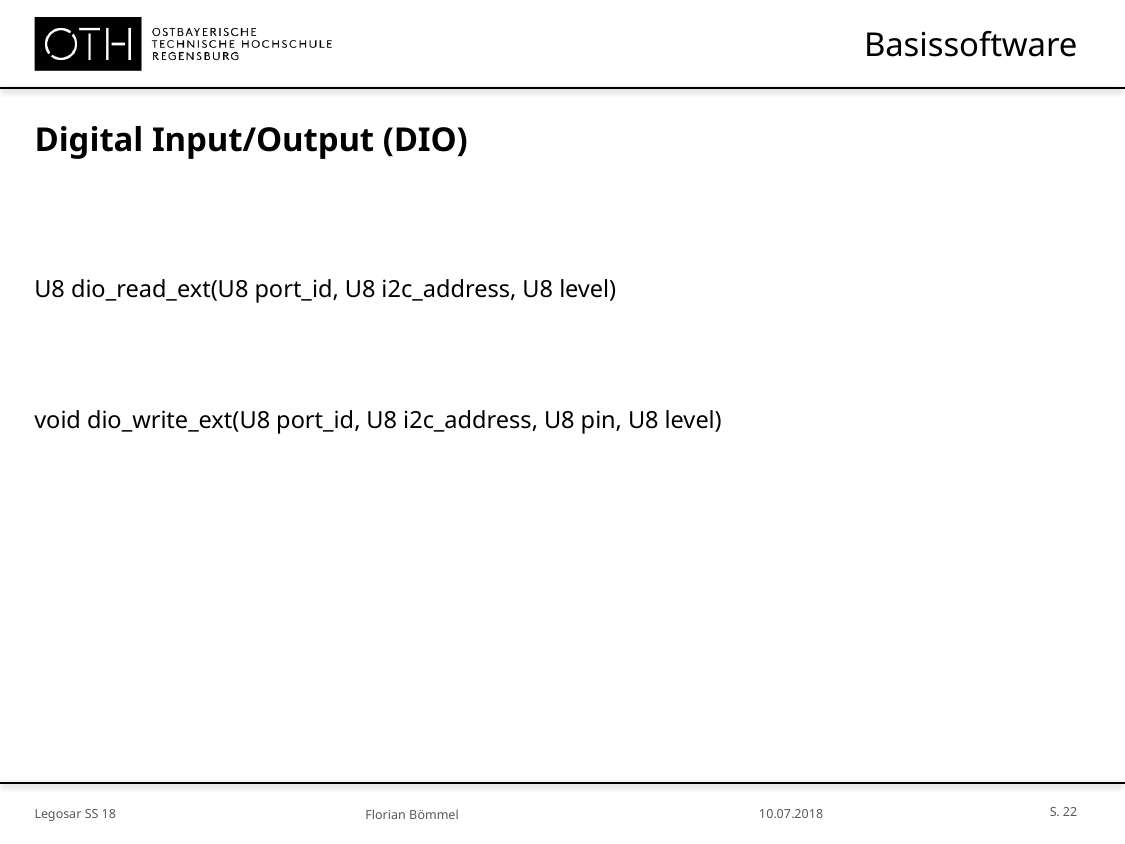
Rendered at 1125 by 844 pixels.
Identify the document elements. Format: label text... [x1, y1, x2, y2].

text_box Florian Bömmel [365, 784, 622, 844]
title Basissoftware [332, 17, 1089, 71]
list Digital Input/Output (DIO) [34, 98, 1089, 179]
picture [34, 17, 332, 71]
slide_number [588, 782, 994, 844]
list U8 dio_read_ext(U8 port_id, U8 i2c_address, U8 level) void dio_write_ext(U8 port_id, U8 i2c_address, U8 pin, U8 level) [34, 179, 1089, 746]
footer Legosar SS 18 [34, 783, 590, 844]
slide_number S. 22 [991, 782, 1089, 843]
